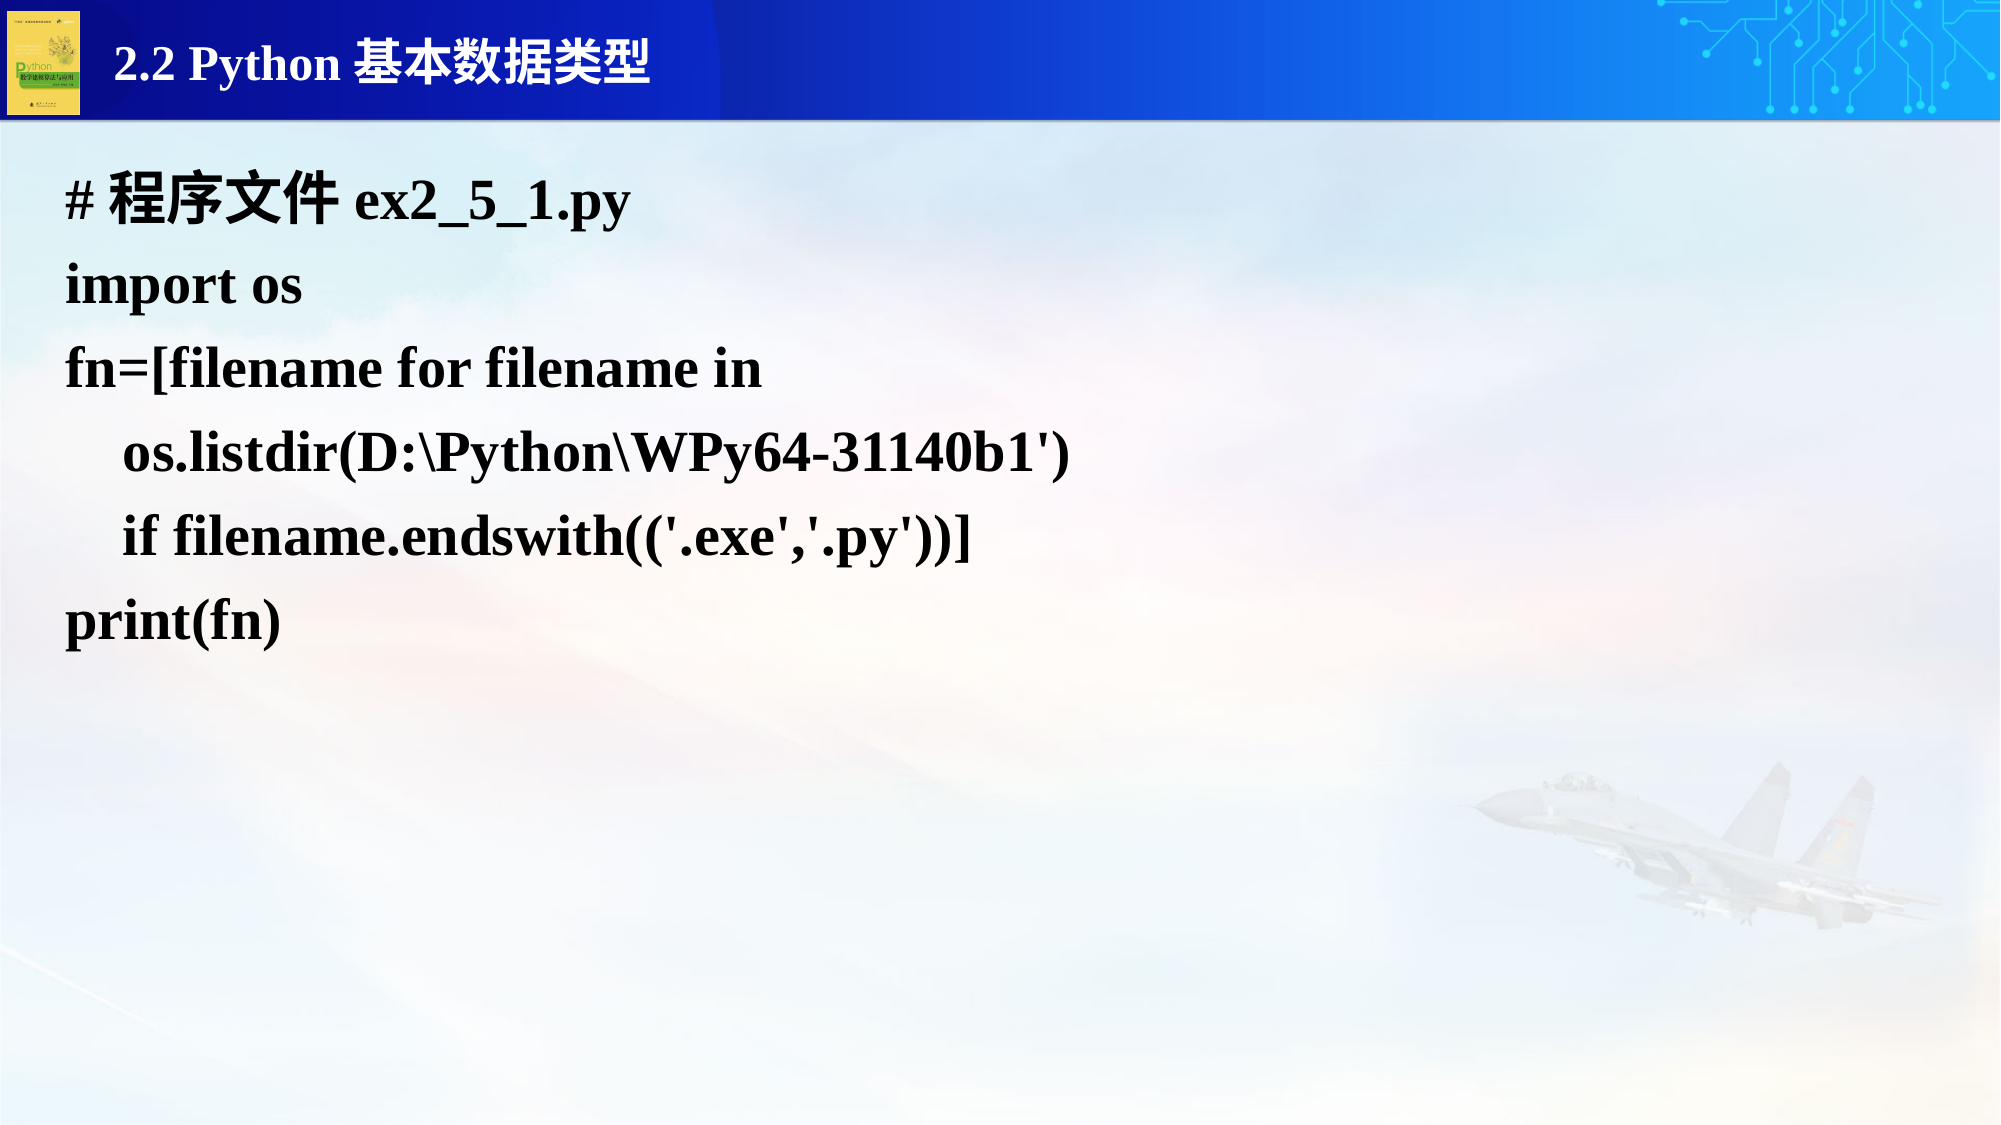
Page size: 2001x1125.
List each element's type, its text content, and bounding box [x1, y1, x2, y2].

picture [0, 0, 2000, 1125]
text_box #程序文件ex2_5_1.py import os fn=[filename for filename in os.listdir(D:\Python\WPy64-31140b1') if filename.endswith(('.exe','.py'))] print(fn) [50, 139, 1950, 827]
